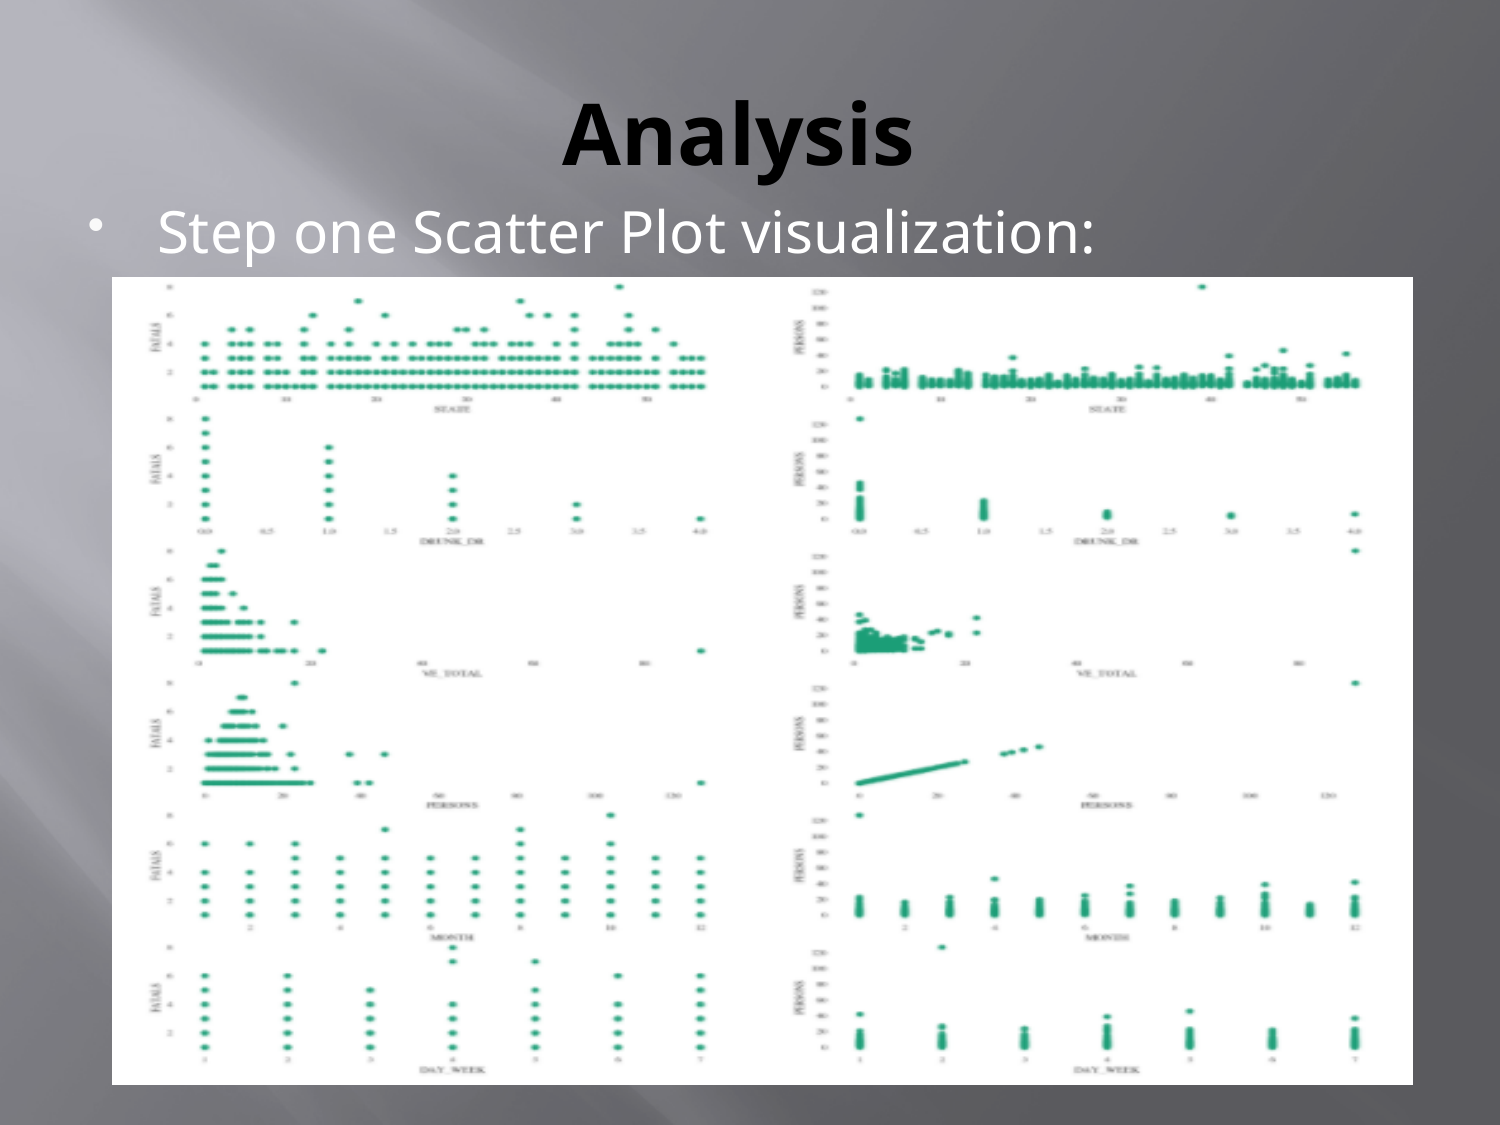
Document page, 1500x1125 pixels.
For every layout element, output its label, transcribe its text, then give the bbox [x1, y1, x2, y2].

list Step one Scatter Plot visualization: [52, 187, 1403, 930]
title Analysis [75, 37, 1425, 225]
picture [112, 277, 1413, 1085]
